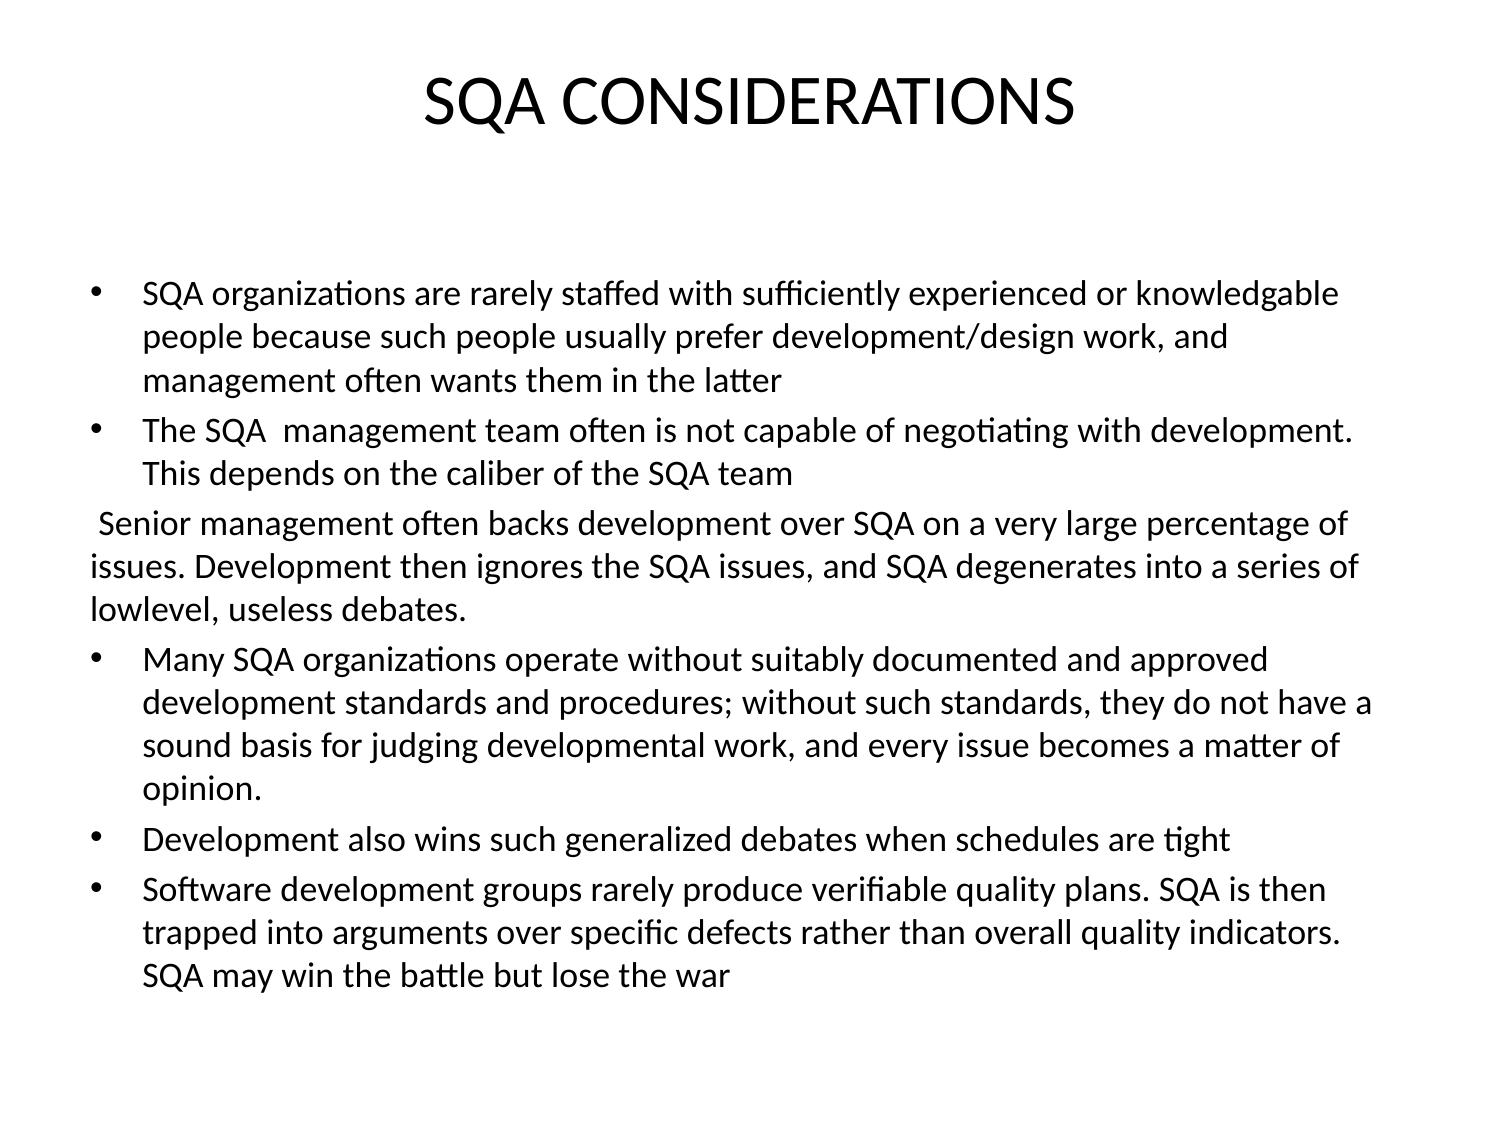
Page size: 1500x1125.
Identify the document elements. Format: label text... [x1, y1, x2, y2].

list SQA organizations are rarely staffed with sufficiently experienced or knowledgable people because such people usually prefer development/design work, and management often wants them in the latter The SQA management team often is not capable of negotiating with development. This depends on the caliber of the SQA team Senior management often backs development over SQA on a very large percentage of issues. Development then ignores the SQA issues, and SQA degenerates into a series of lowlevel, useless debates. Many SQA organizations operate without suitably documented and approved development standards and procedures; without such standards, they do not have a sound basis for judging developmental work, and every issue becomes a matter of opinion. Development also wins such generalized debates when schedules are tight Software development groups rarely produce verifiable quality plans. SQA is then trapped into arguments over specific defects rather than overall quality indicators. SQA may win the battle but lose the war [75, 262, 1425, 1005]
title SQA CONSIDERATIONS [75, 45, 1425, 233]
